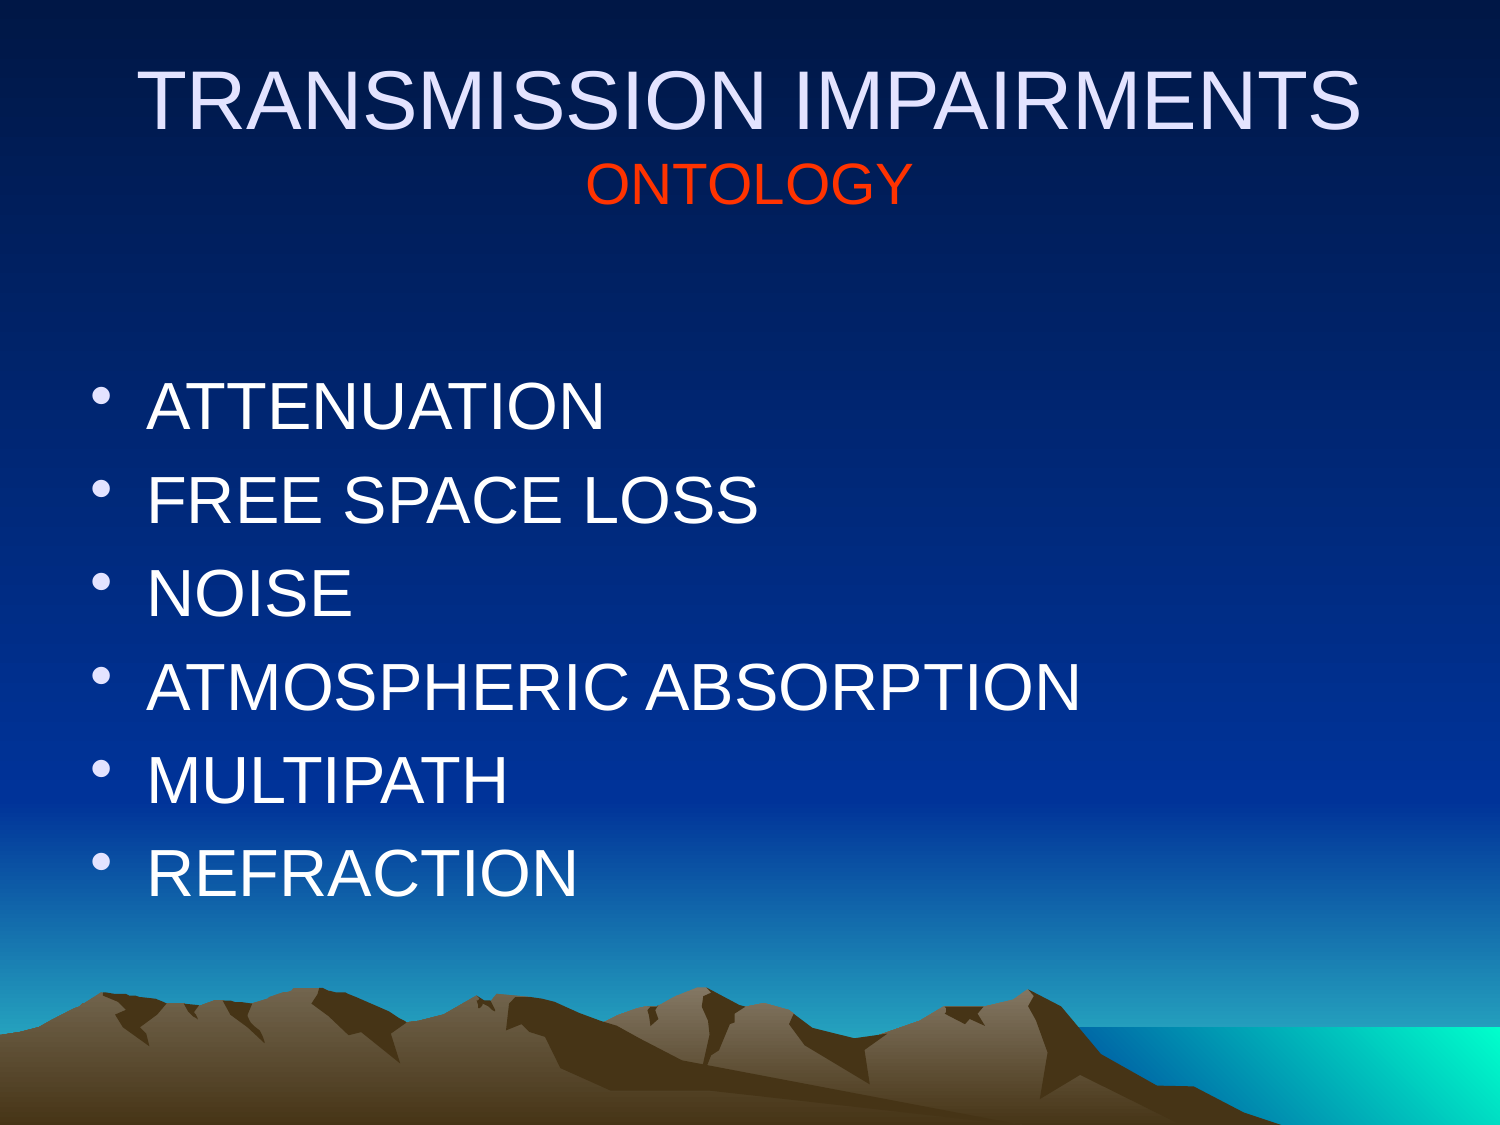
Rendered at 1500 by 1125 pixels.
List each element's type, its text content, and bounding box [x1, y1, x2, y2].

title TRANSMISSION IMPAIRMENTS ONTOLOGY [74, 37, 1426, 226]
list ATTENUATION FREE SPACE LOSS NOISE ATMOSPHERIC ABSORPTION MULTIPATH REFRACTION [74, 262, 1426, 1001]
